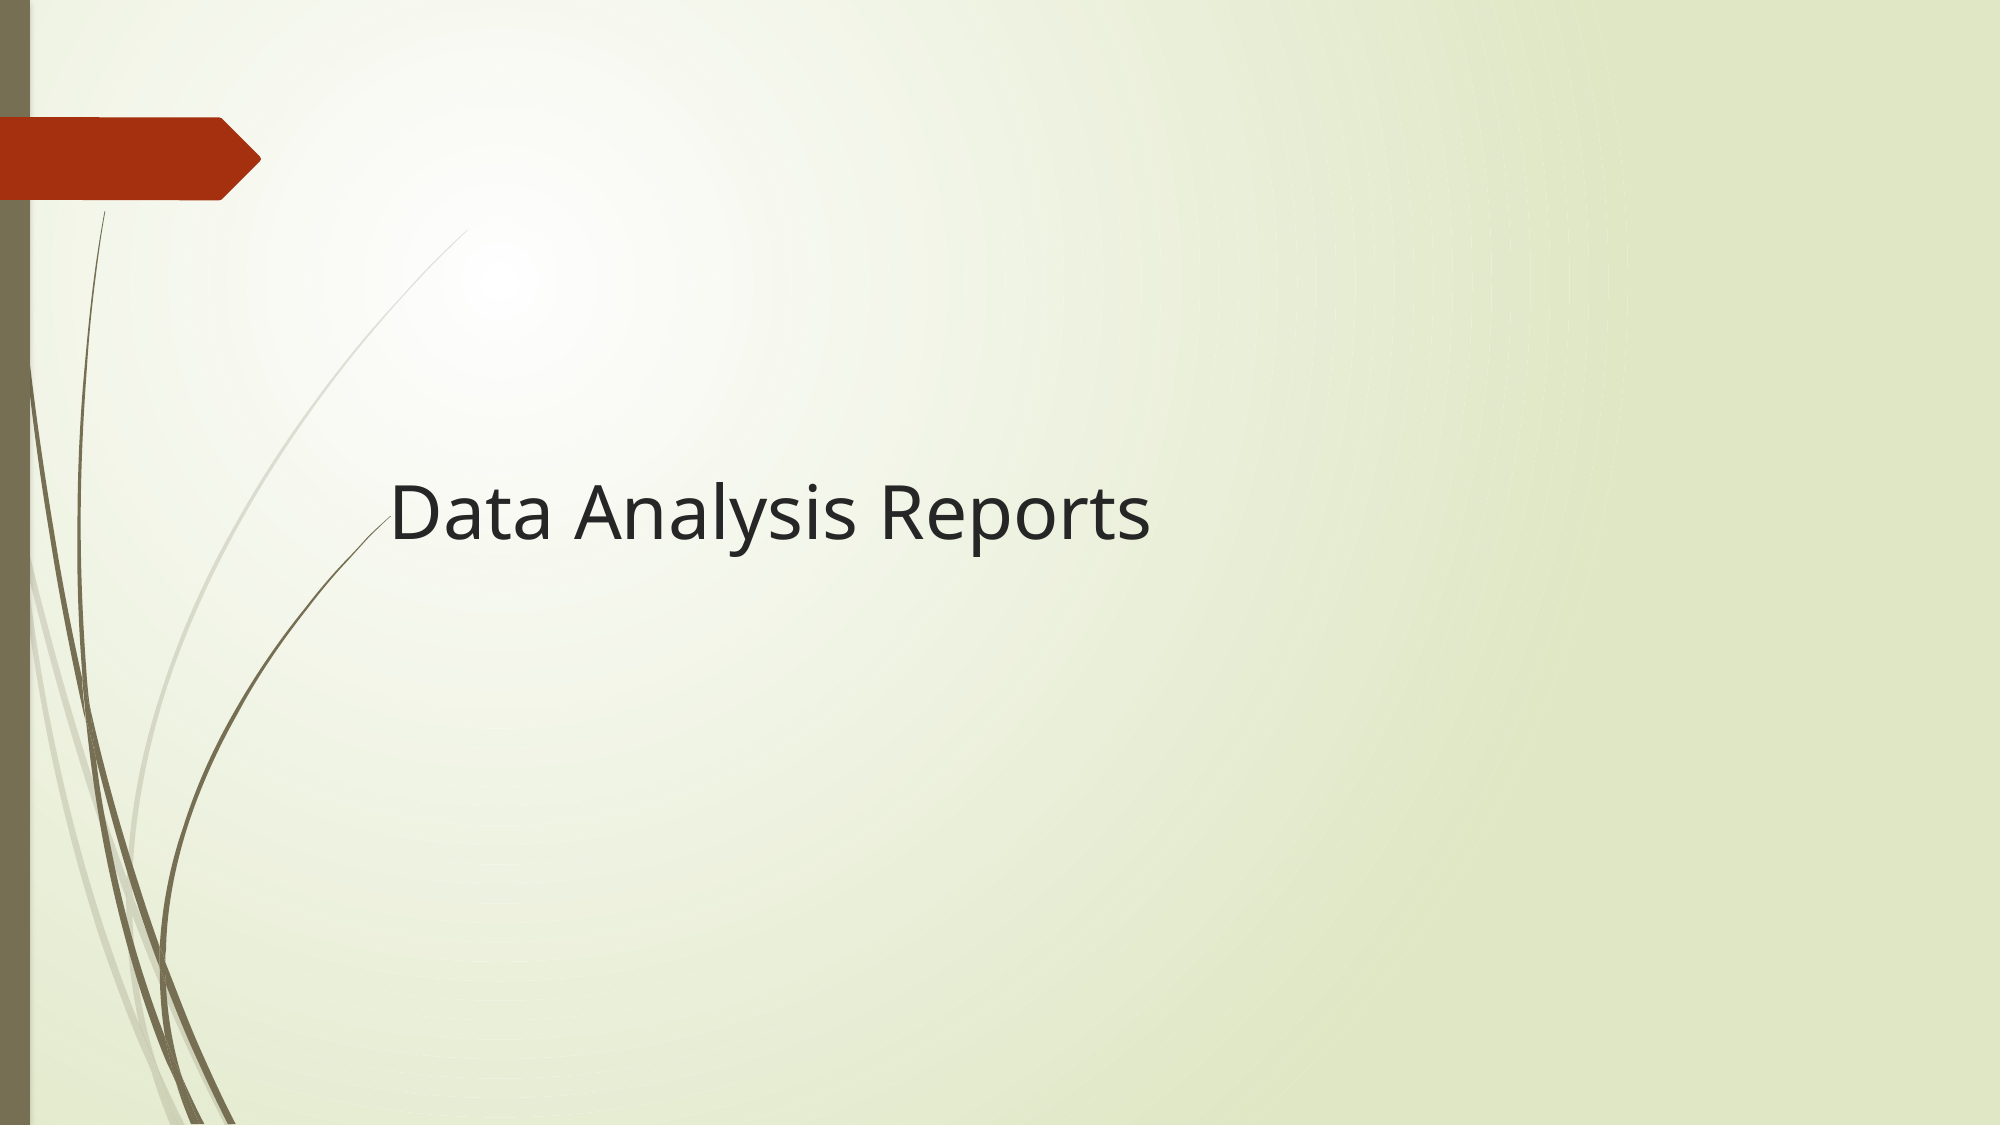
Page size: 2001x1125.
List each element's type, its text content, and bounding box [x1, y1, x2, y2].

title Data Analysis Reports [373, 457, 1836, 668]
